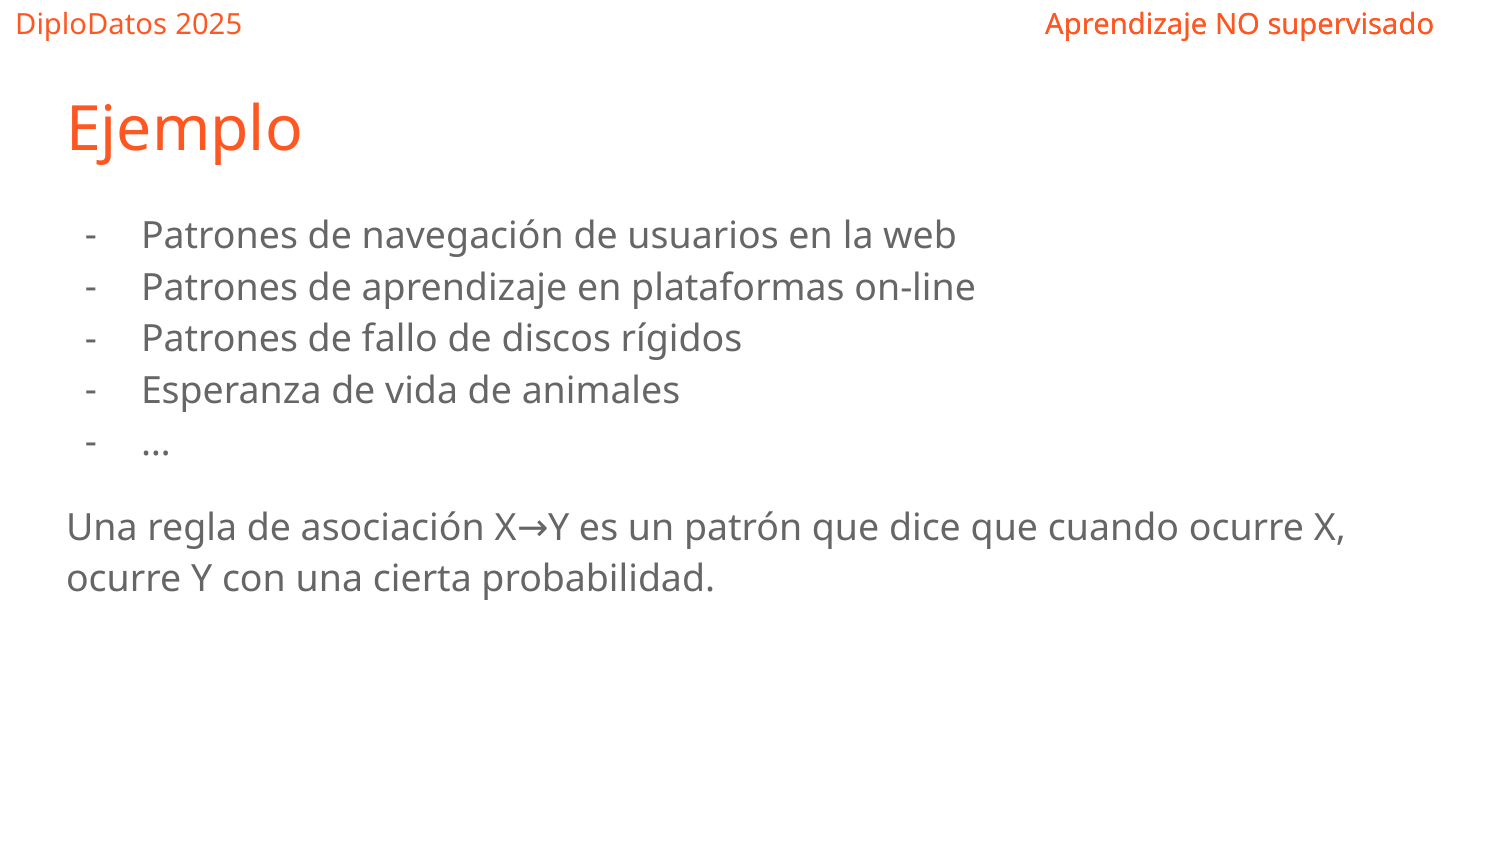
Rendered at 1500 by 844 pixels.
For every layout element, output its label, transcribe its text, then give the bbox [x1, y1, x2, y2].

list Patrones de navegación de usuarios en la web Patrones de aprendizaje en plataformas on-line Patrones de fallo de discos rígidos Esperanza de vida de animales … Una regla de asociación X→Y es un patrón que dice que cuando ocurre X, ocurre Y con una cierta probabilidad. [51, 189, 1449, 750]
title Ejemplo [51, 72, 1449, 167]
